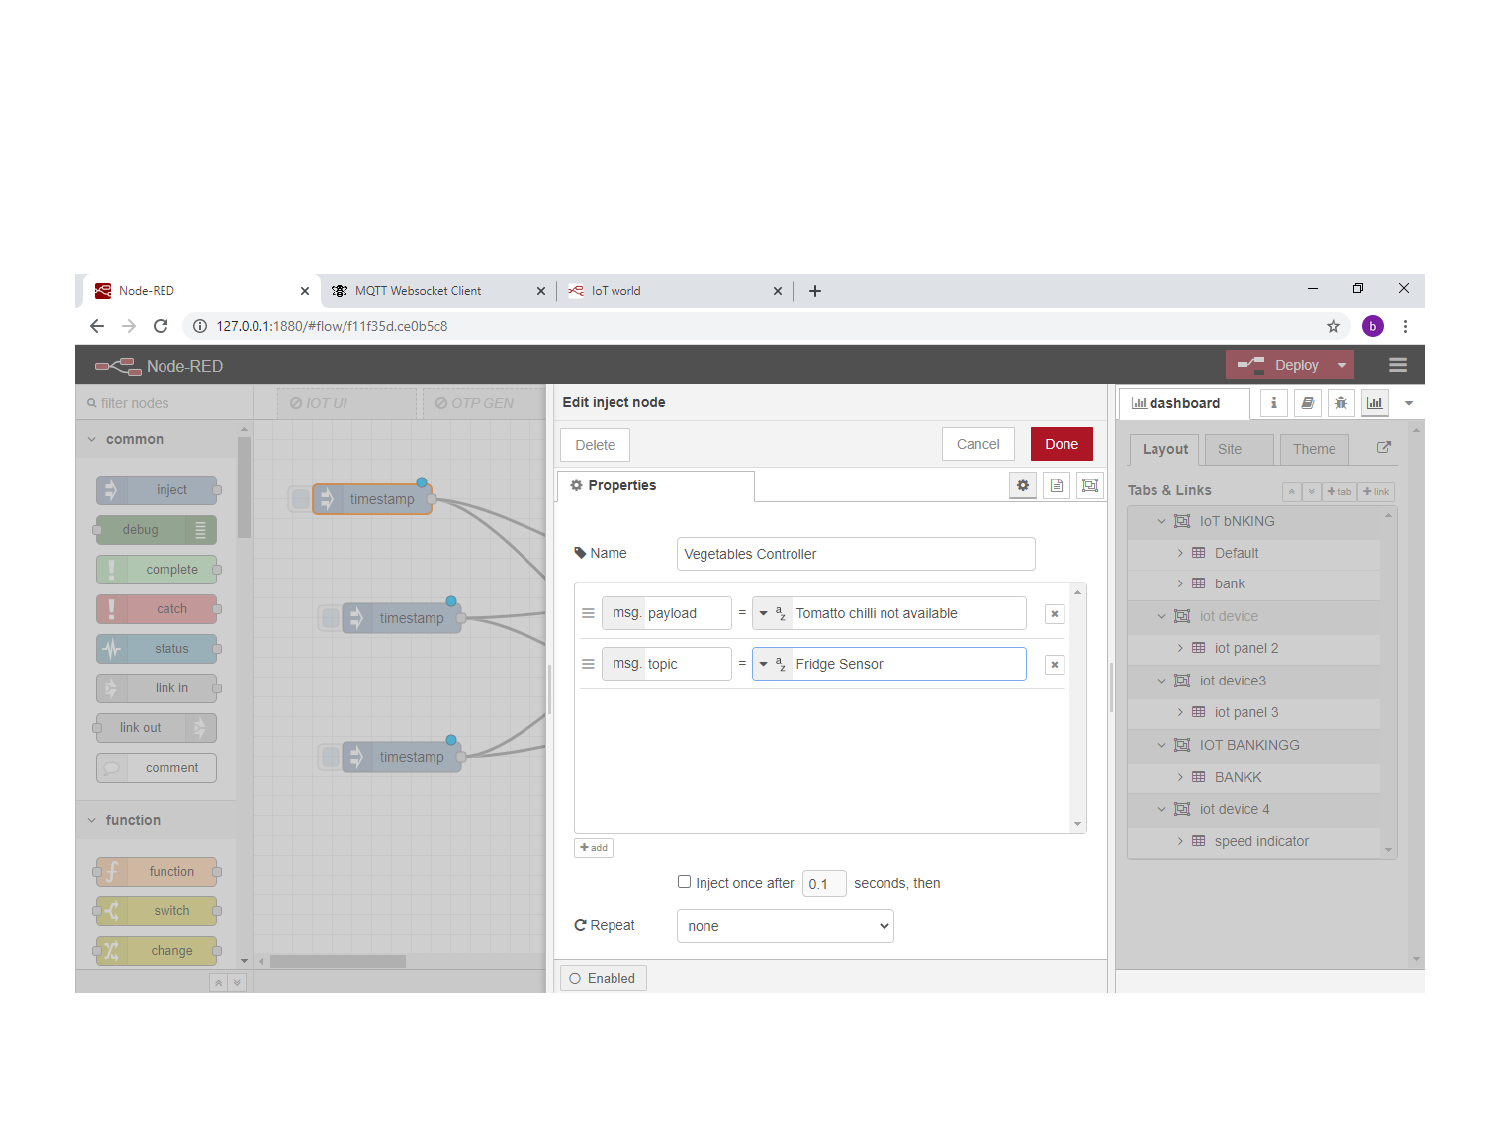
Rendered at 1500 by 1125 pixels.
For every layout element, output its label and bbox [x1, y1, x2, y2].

list [74, 274, 1426, 993]
